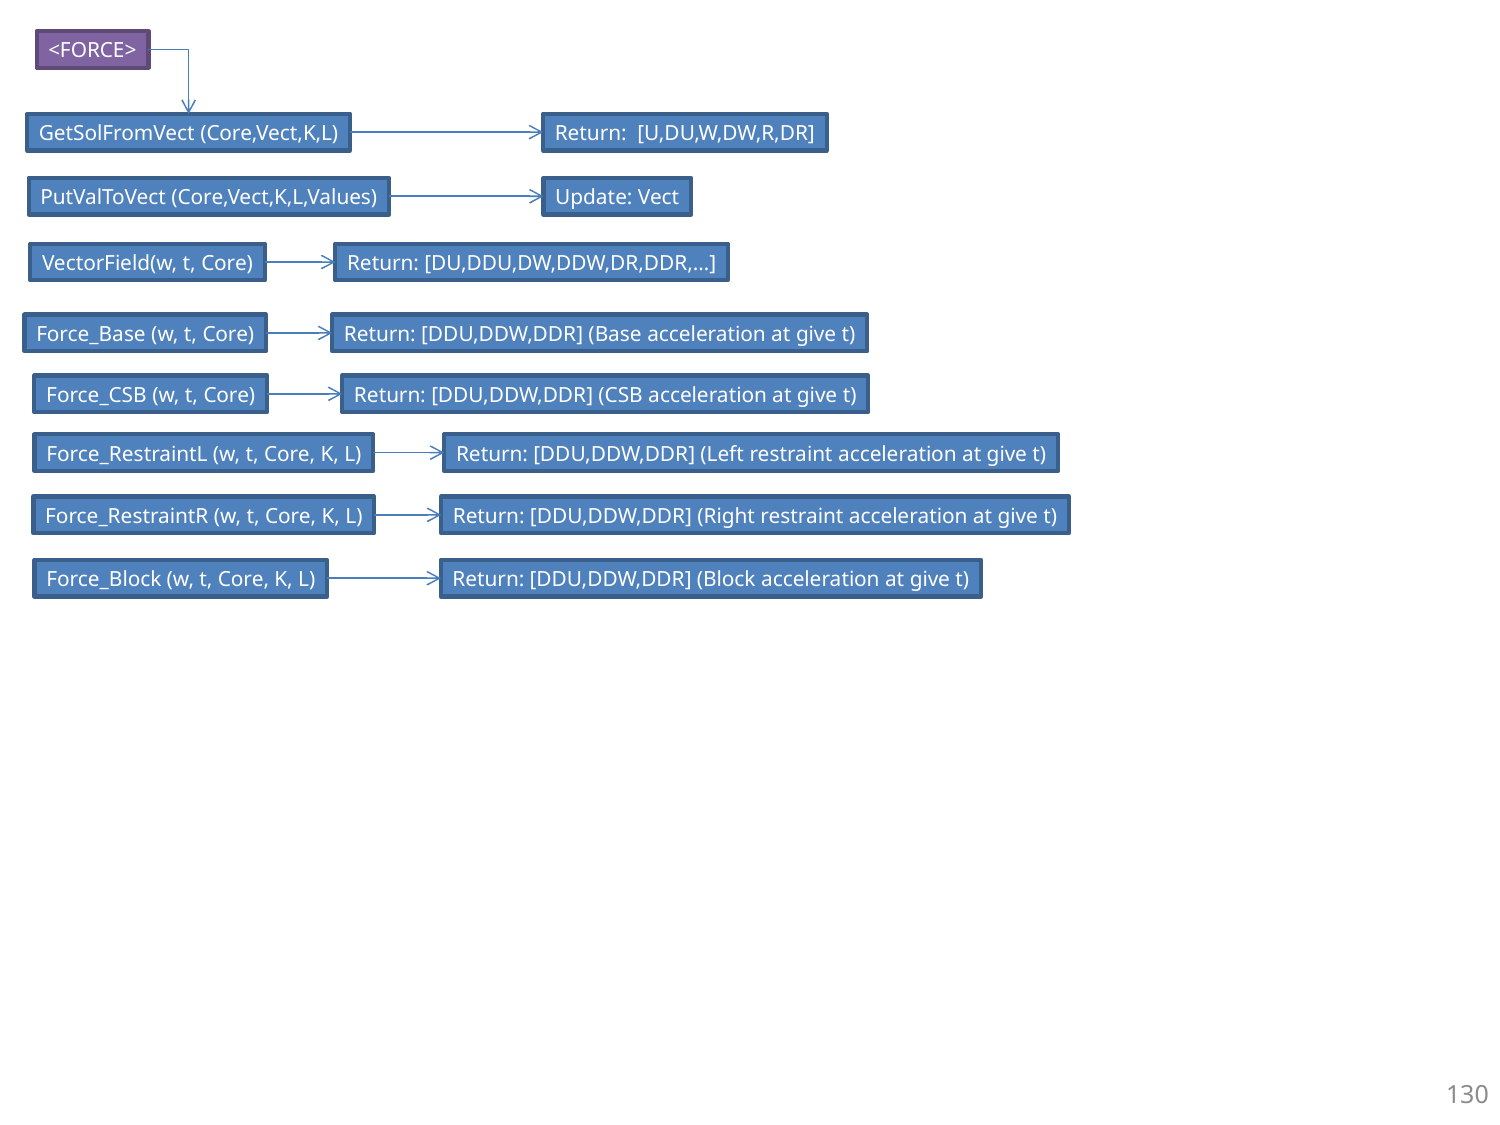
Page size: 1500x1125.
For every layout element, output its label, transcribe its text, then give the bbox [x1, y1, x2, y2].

text_box Return: [DDU,DDW,DDR] (Left restraint acceleration at give t) [442, 432, 1060, 473]
text_box Force_RestraintL (w, t, Core, K, L) [32, 432, 375, 473]
text_box Return: [DDU,DDW,DDR] (Right restraint acceleration at give t) [439, 494, 1071, 535]
text_box Force_Block (w, t, Core, K, L) [32, 558, 329, 599]
text_box Return: [U,DU,W,DW,R,DR] [541, 112, 829, 153]
text_box GetSolFromVect (Core,Vect,K,L) [25, 112, 352, 153]
slide_number 130 [1153, 1065, 1500, 1125]
text_box Return: [DU,DDU,DW,DDW,DR,DDR,…] [333, 242, 730, 282]
text_box Update: Vect [541, 176, 693, 217]
text_box VectorField(w, t, Core) [28, 242, 267, 282]
text_box Force_CSB (w, t, Core) [32, 373, 269, 414]
text_box <FORCE> [35, 29, 151, 70]
text_box Return: [DDU,DDW,DDR] (CSB acceleration at give t) [340, 373, 870, 414]
text_box PutValToVect (Core,Vect,K,L,Values) [27, 176, 391, 217]
text_box Return: [DDU,DDW,DDR] (Block acceleration at give t) [439, 558, 983, 599]
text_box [150, 49, 189, 114]
text_box Return: [DDU,DDW,DDR] (Base acceleration at give t) [330, 312, 869, 353]
text_box Force_RestraintR (w, t, Core, K, L) [31, 494, 376, 535]
text_box Force_Base (w, t, Core) [22, 312, 268, 353]
